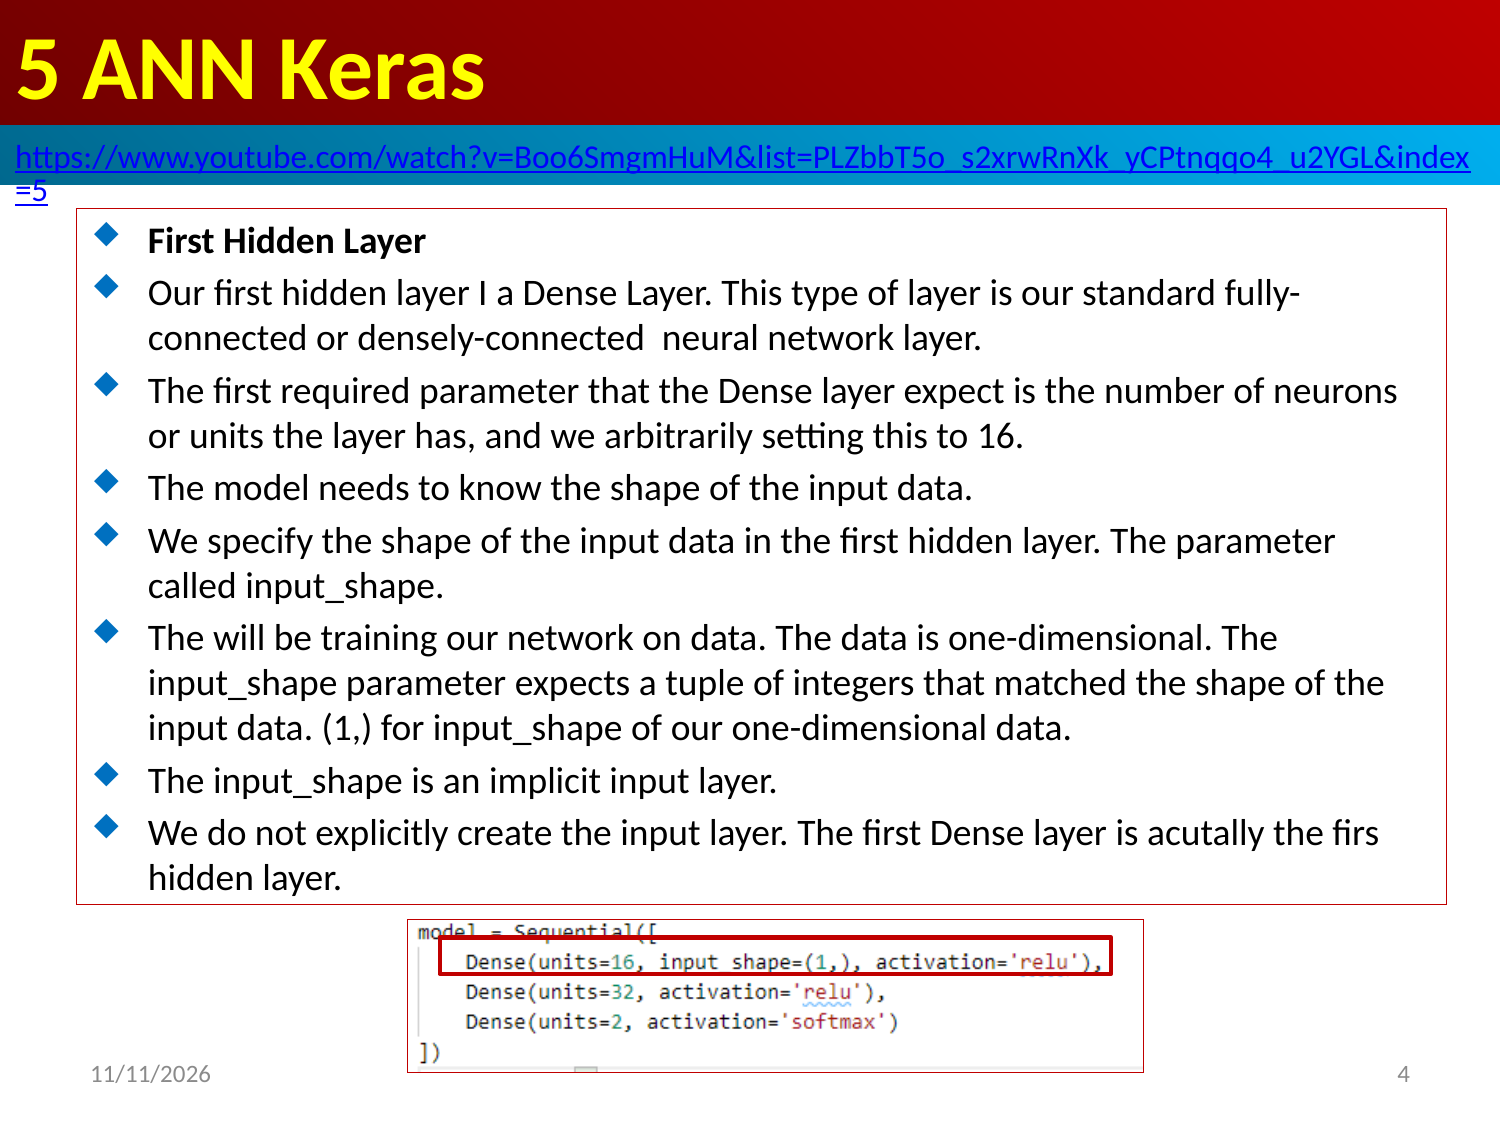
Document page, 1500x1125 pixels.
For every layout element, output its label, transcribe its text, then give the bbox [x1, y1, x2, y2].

title 5 ANN Keras [0, 0, 1500, 125]
picture [407, 919, 1144, 1073]
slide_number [75, 1042, 425, 1103]
subtitle First Hidden Layer Our first hidden layer I a Dense Layer. This type of layer is our standard fully-connected or densely-connected neural network layer. The first required parameter that the Dense layer expect is the number of neurons or units the layer has, and we arbitrarily setting this to 16. The model needs to know the shape of the input data. We specify the shape of the input data in the first hidden layer. The parameter called input_shape. The will be training our network on data. The data is one-dimensional. The input_shape parameter expects a tuple of integers that matched the shape of the input data. (1,) for input_shape of our one-dimensional data. The input_shape is an implicit input layer. We do not explicitly create the input layer. The first Dense layer is acutally the firs hidden layer. [76, 208, 1447, 905]
text_box https://www.youtube.com/watch?v=Boo6SmgmHuM&list=PLZbbT5o_s2xrwRnXk_yCPtnqqo4_u2YGL&index=5 [0, 125, 1500, 185]
slide_number 4 [1074, 1042, 1425, 1103]
